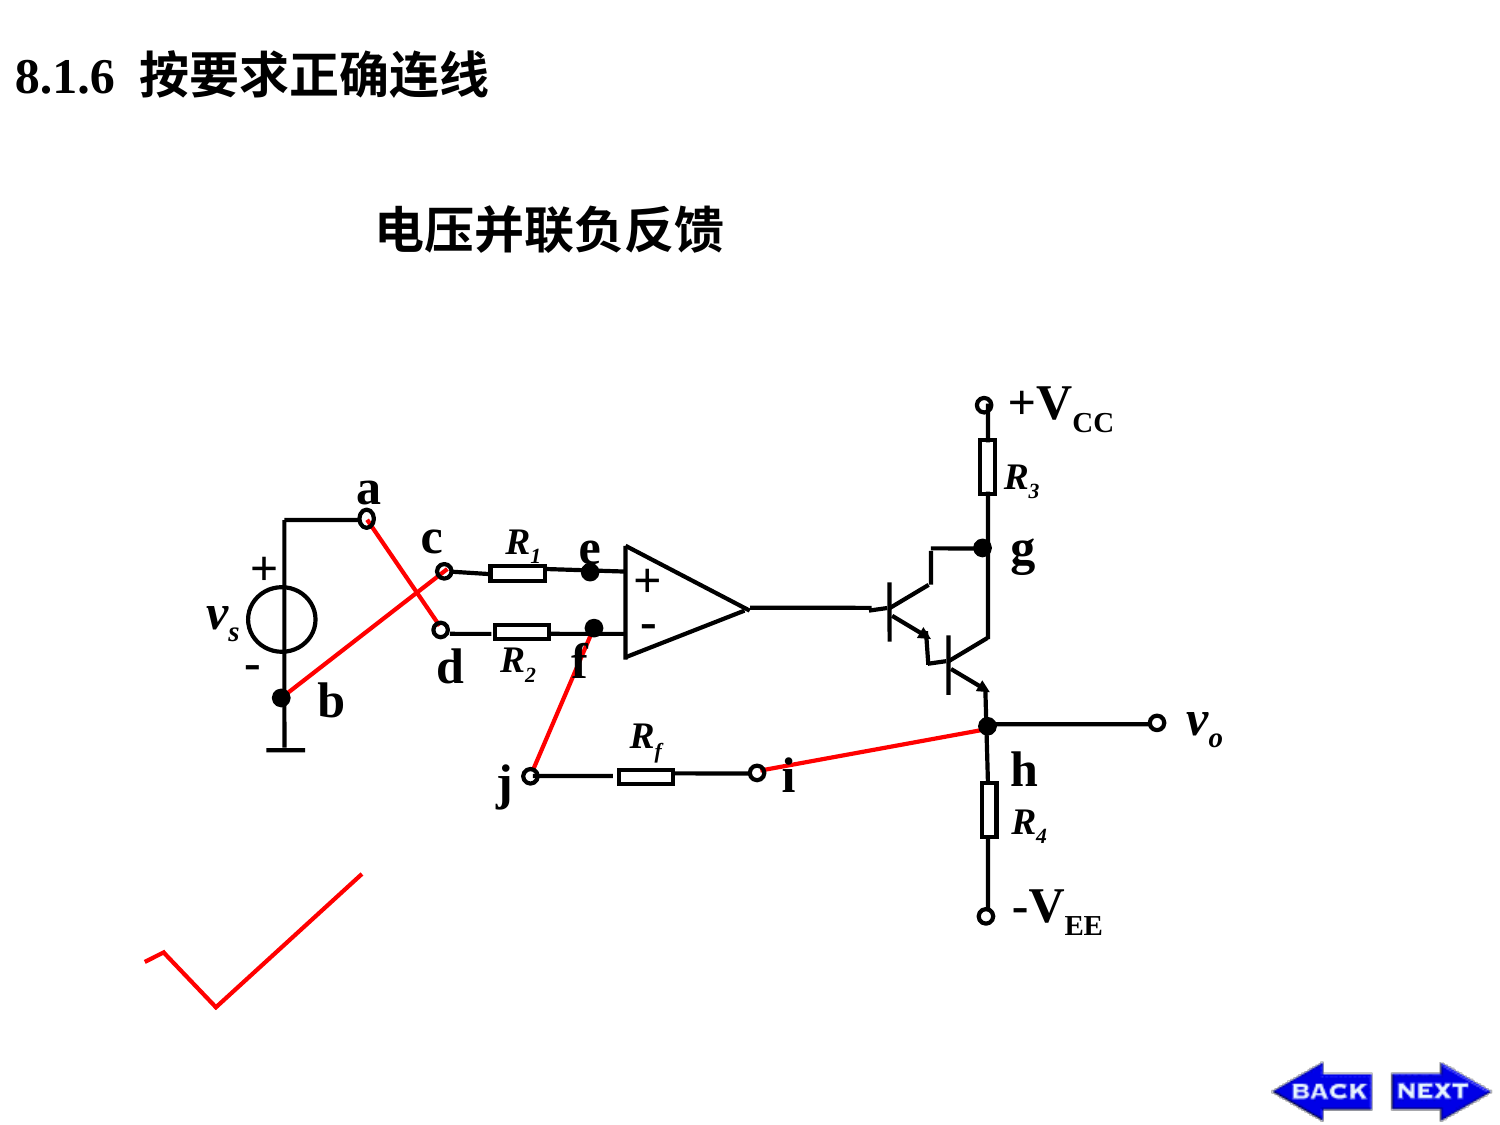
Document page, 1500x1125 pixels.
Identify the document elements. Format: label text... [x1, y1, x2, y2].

text_box 8.1.6 按要求正确连线 [0, 36, 1260, 111]
picture [1264, 1059, 1500, 1125]
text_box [144, 873, 363, 1009]
text_box 电压并联负反馈 [359, 191, 1071, 266]
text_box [191, 361, 1260, 941]
